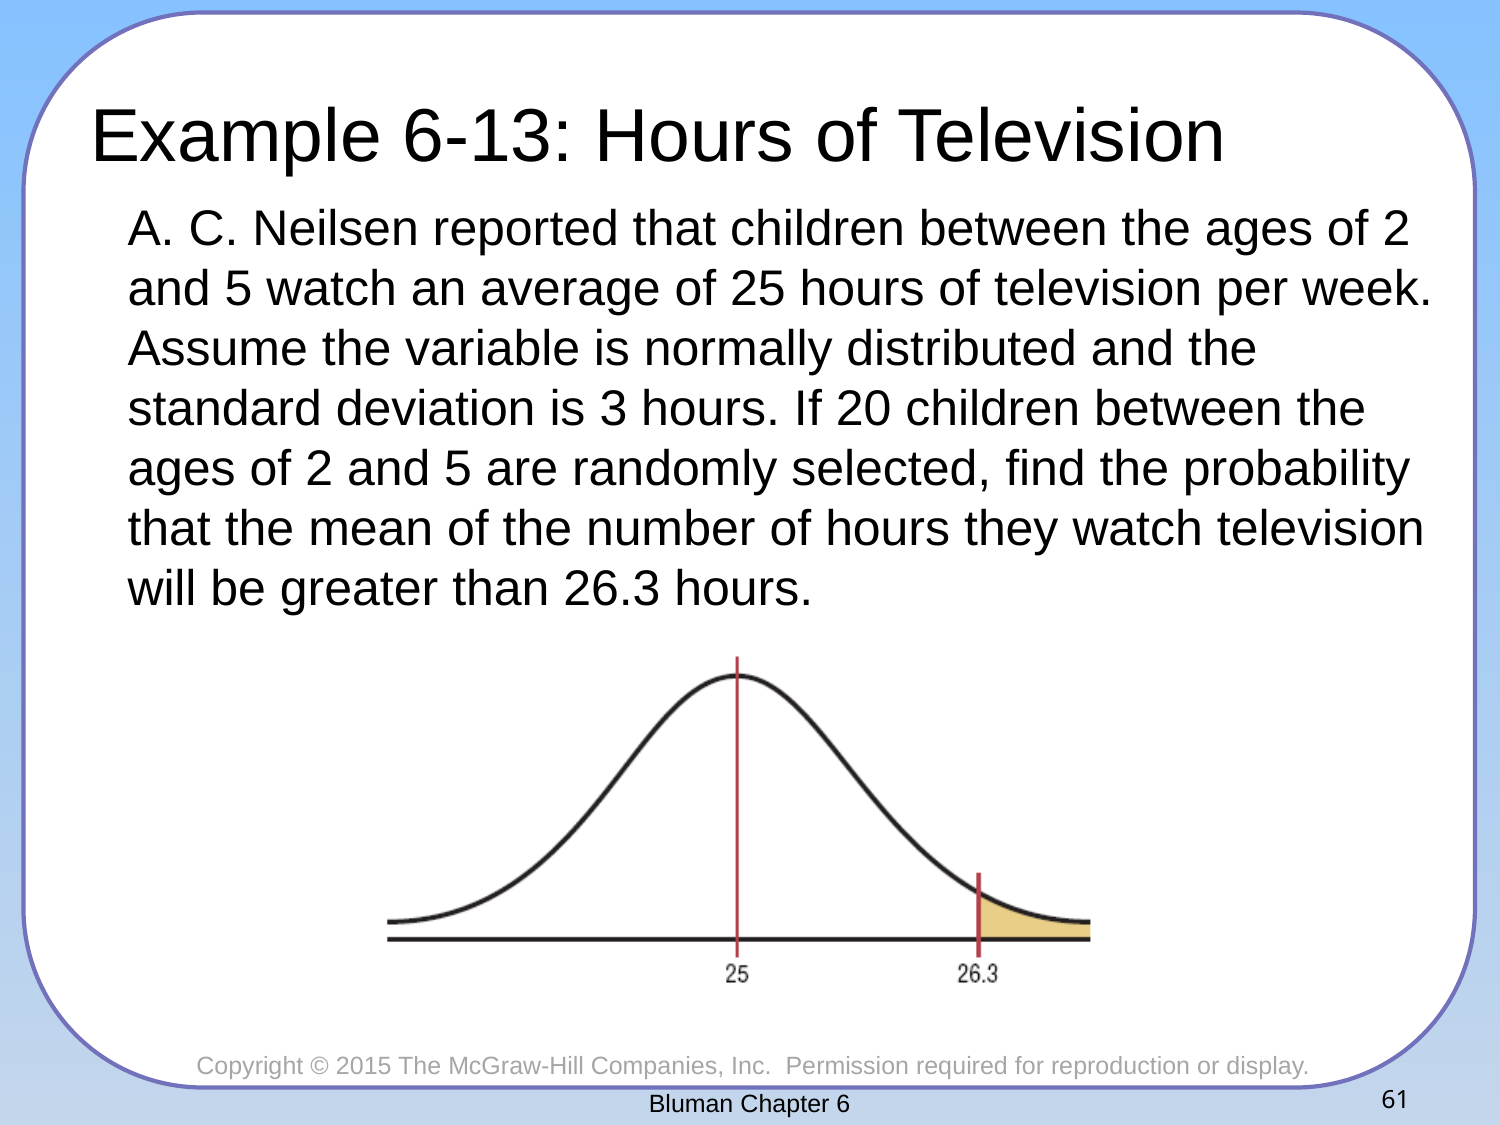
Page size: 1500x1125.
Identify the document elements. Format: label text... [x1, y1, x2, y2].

picture [374, 649, 1101, 1001]
slide_number 61 [1074, 1049, 1426, 1125]
title Example 6-13: Hours of Television [75, 75, 1425, 188]
list A. C. Neilsen reported that children between the ages of 2 and 5 watch an average of 25 hours of television per week. Assume the variable is normally distributed and the standard deviation is 3 hours. If 20 children between the ages of 2 and 5 are randomly selected, find the probability that the mean of the number of hours they watch television will be greater than 26.3 hours. [112, 187, 1463, 638]
footer Bluman Chapter 6 [512, 1049, 988, 1125]
